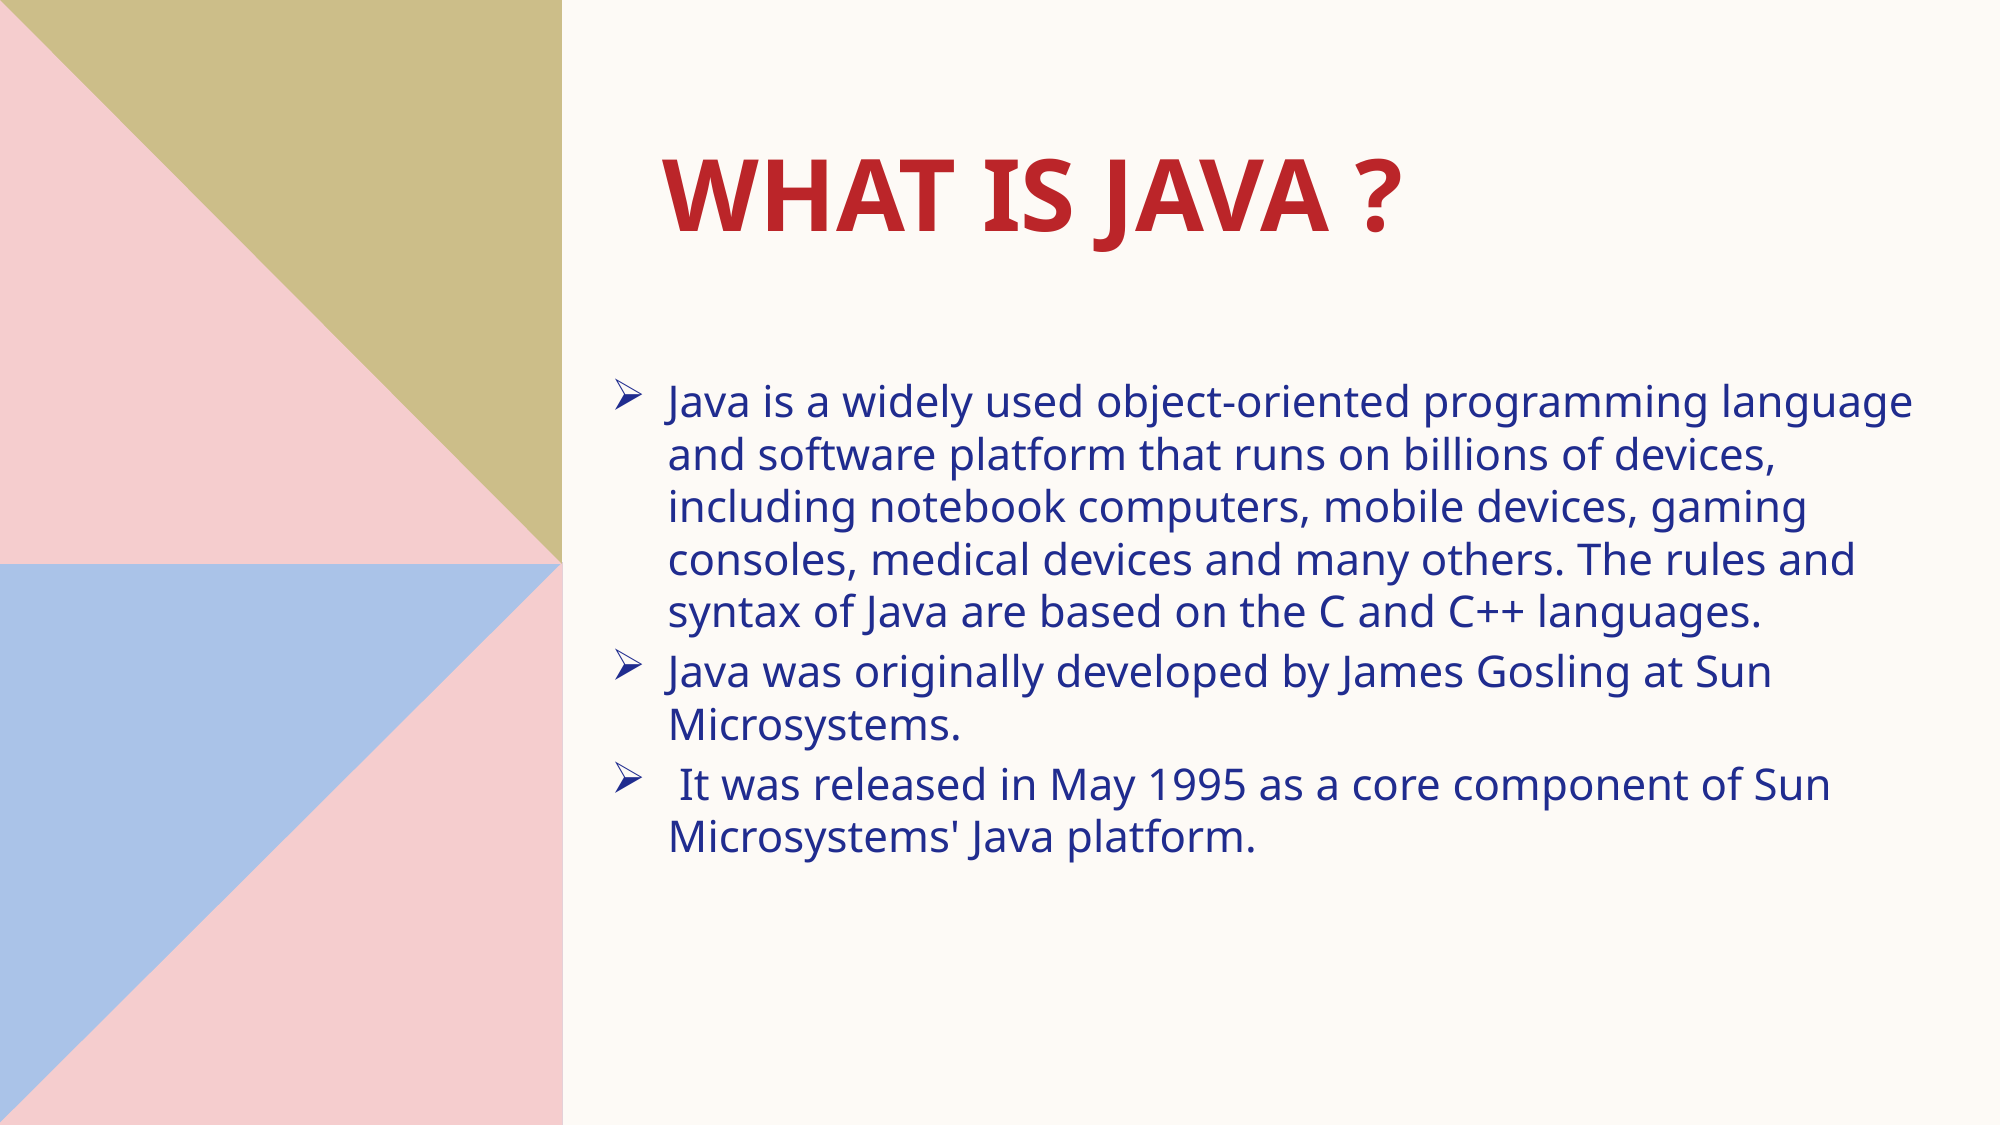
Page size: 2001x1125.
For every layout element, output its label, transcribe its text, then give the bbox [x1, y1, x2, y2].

title What is Java ? [648, 124, 1758, 251]
list Java is a widely used object-oriented programming language and software platform that runs on billions of devices, including notebook computers, mobile devices, gaming consoles, medical devices and many others. The rules and syntax of Java are based on the C and C++ languages. Java was originally developed by James Gosling at Sun Microsystems. It was released in May 1995 as a core component of Sun Microsystems' Java platform. [596, 366, 1971, 1110]
